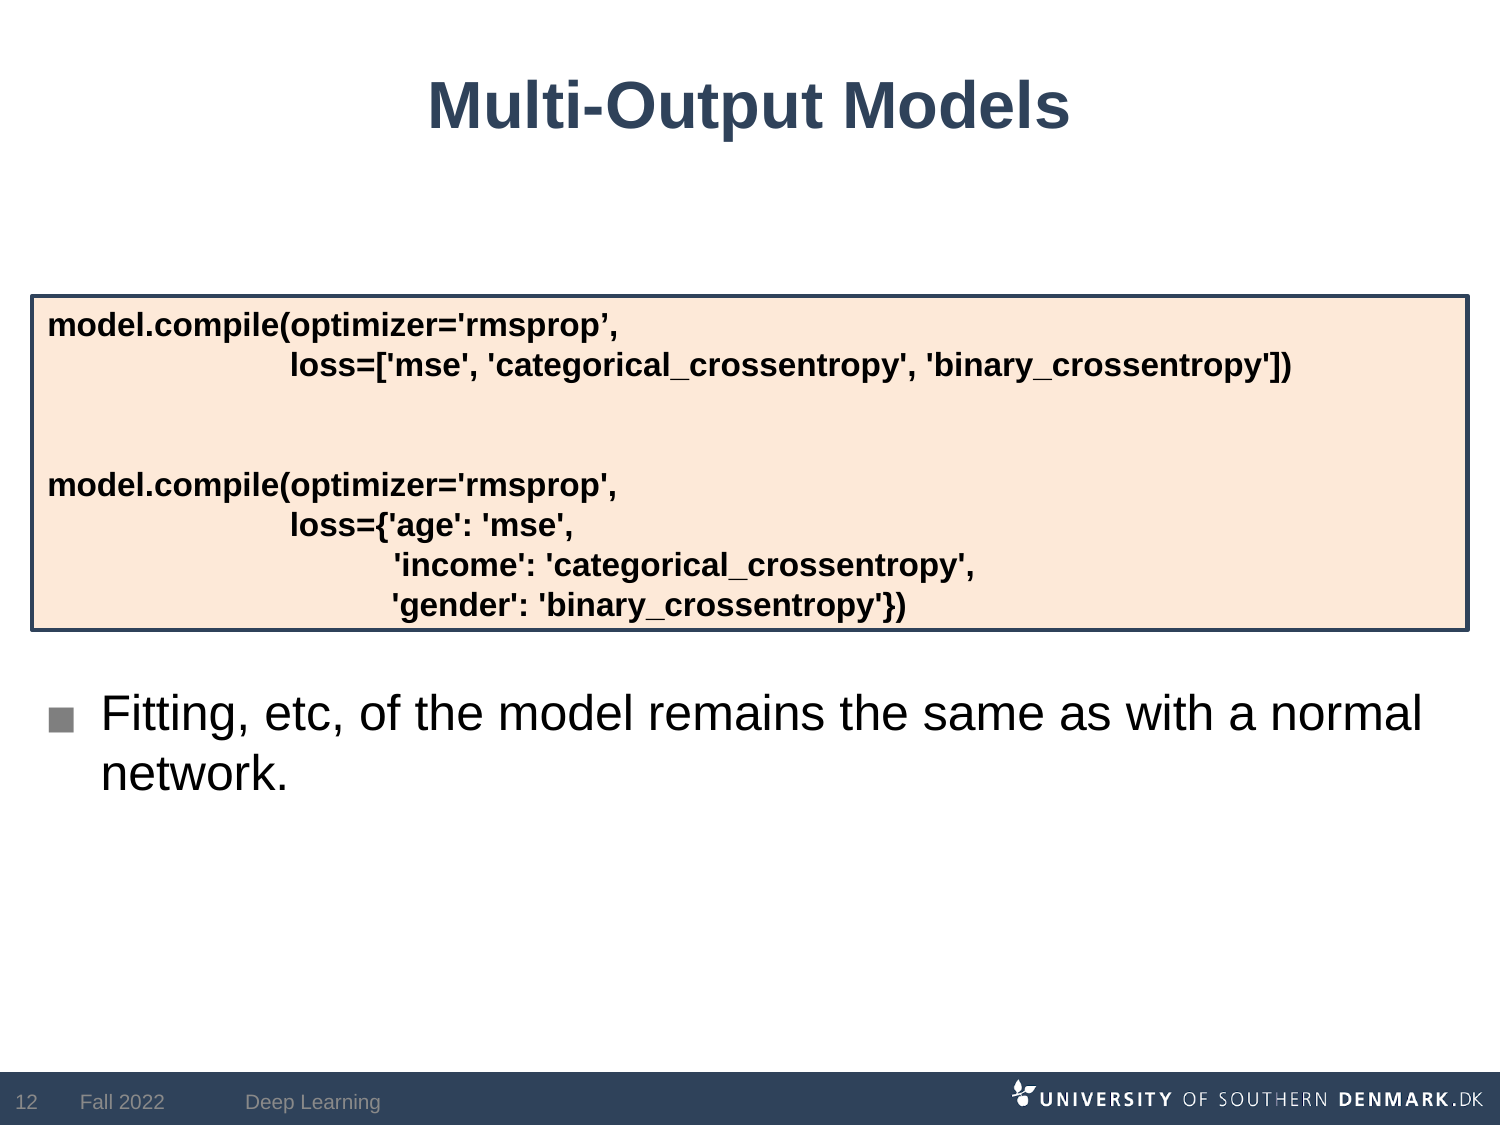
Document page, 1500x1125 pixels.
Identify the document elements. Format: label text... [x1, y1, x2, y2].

picture [0, 1072, 1500, 1125]
slide_number 12 [0, 1078, 71, 1125]
text_box model.compile(optimizer='rmsprop’, loss=['mse', 'categorical_crossentropy', 'binary_crossentropy']) model.compile(optimizer='rmsprop', loss={'age': 'mse', 'income': 'categorical_crossentropy', 'gender': 'binary_crossentropy'}) [32, 295, 1468, 631]
list Fitting, etc, of the model remains the same as with a normal network. [29, 673, 1471, 1012]
title Multi-Output Models [35, 19, 1465, 185]
